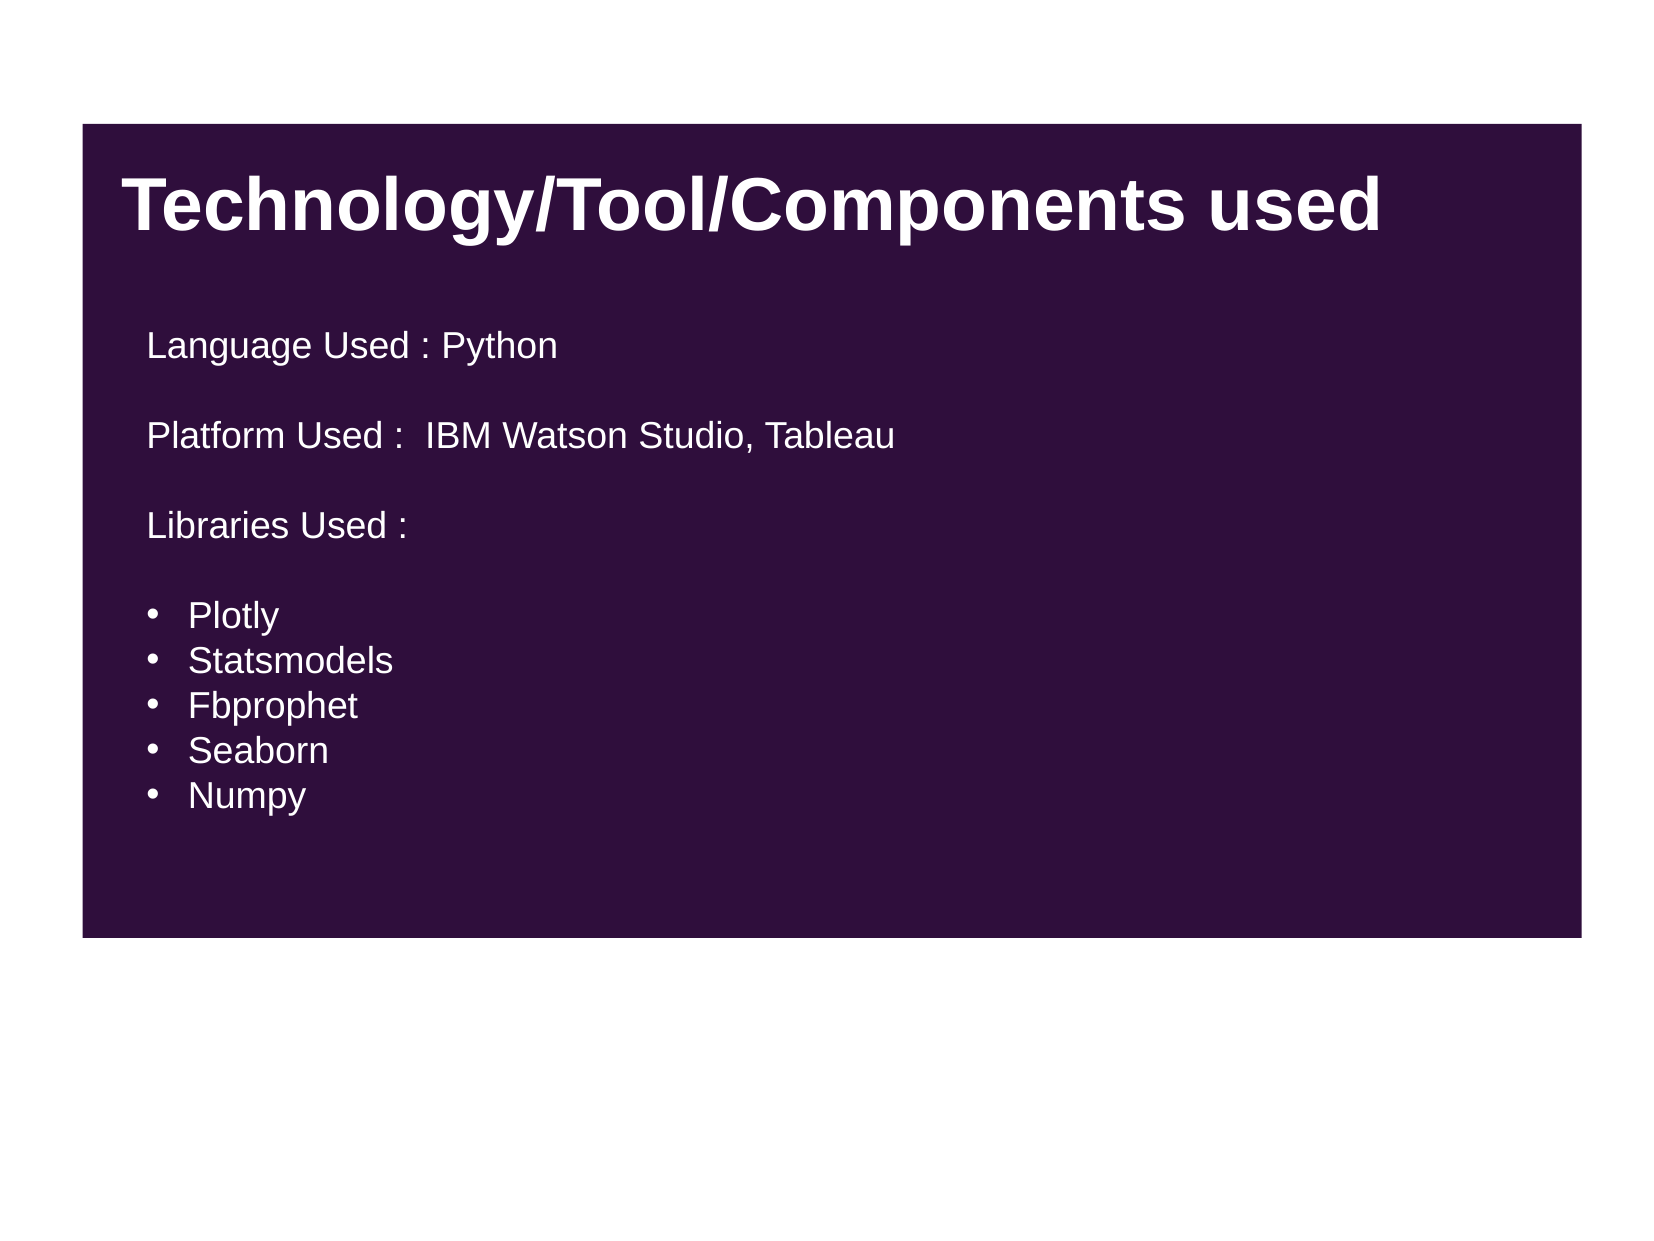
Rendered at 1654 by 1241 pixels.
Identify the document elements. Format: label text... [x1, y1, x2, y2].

text_box Language Used : Python Platform Used : IBM Watson Studio, Tableau Libraries Used : Plotly Statsmodels Fbprophet Seaborn Numpy [131, 268, 1559, 1241]
text_box Technology/Tool/Components used [106, 148, 1561, 301]
text_box [82, 123, 1582, 938]
